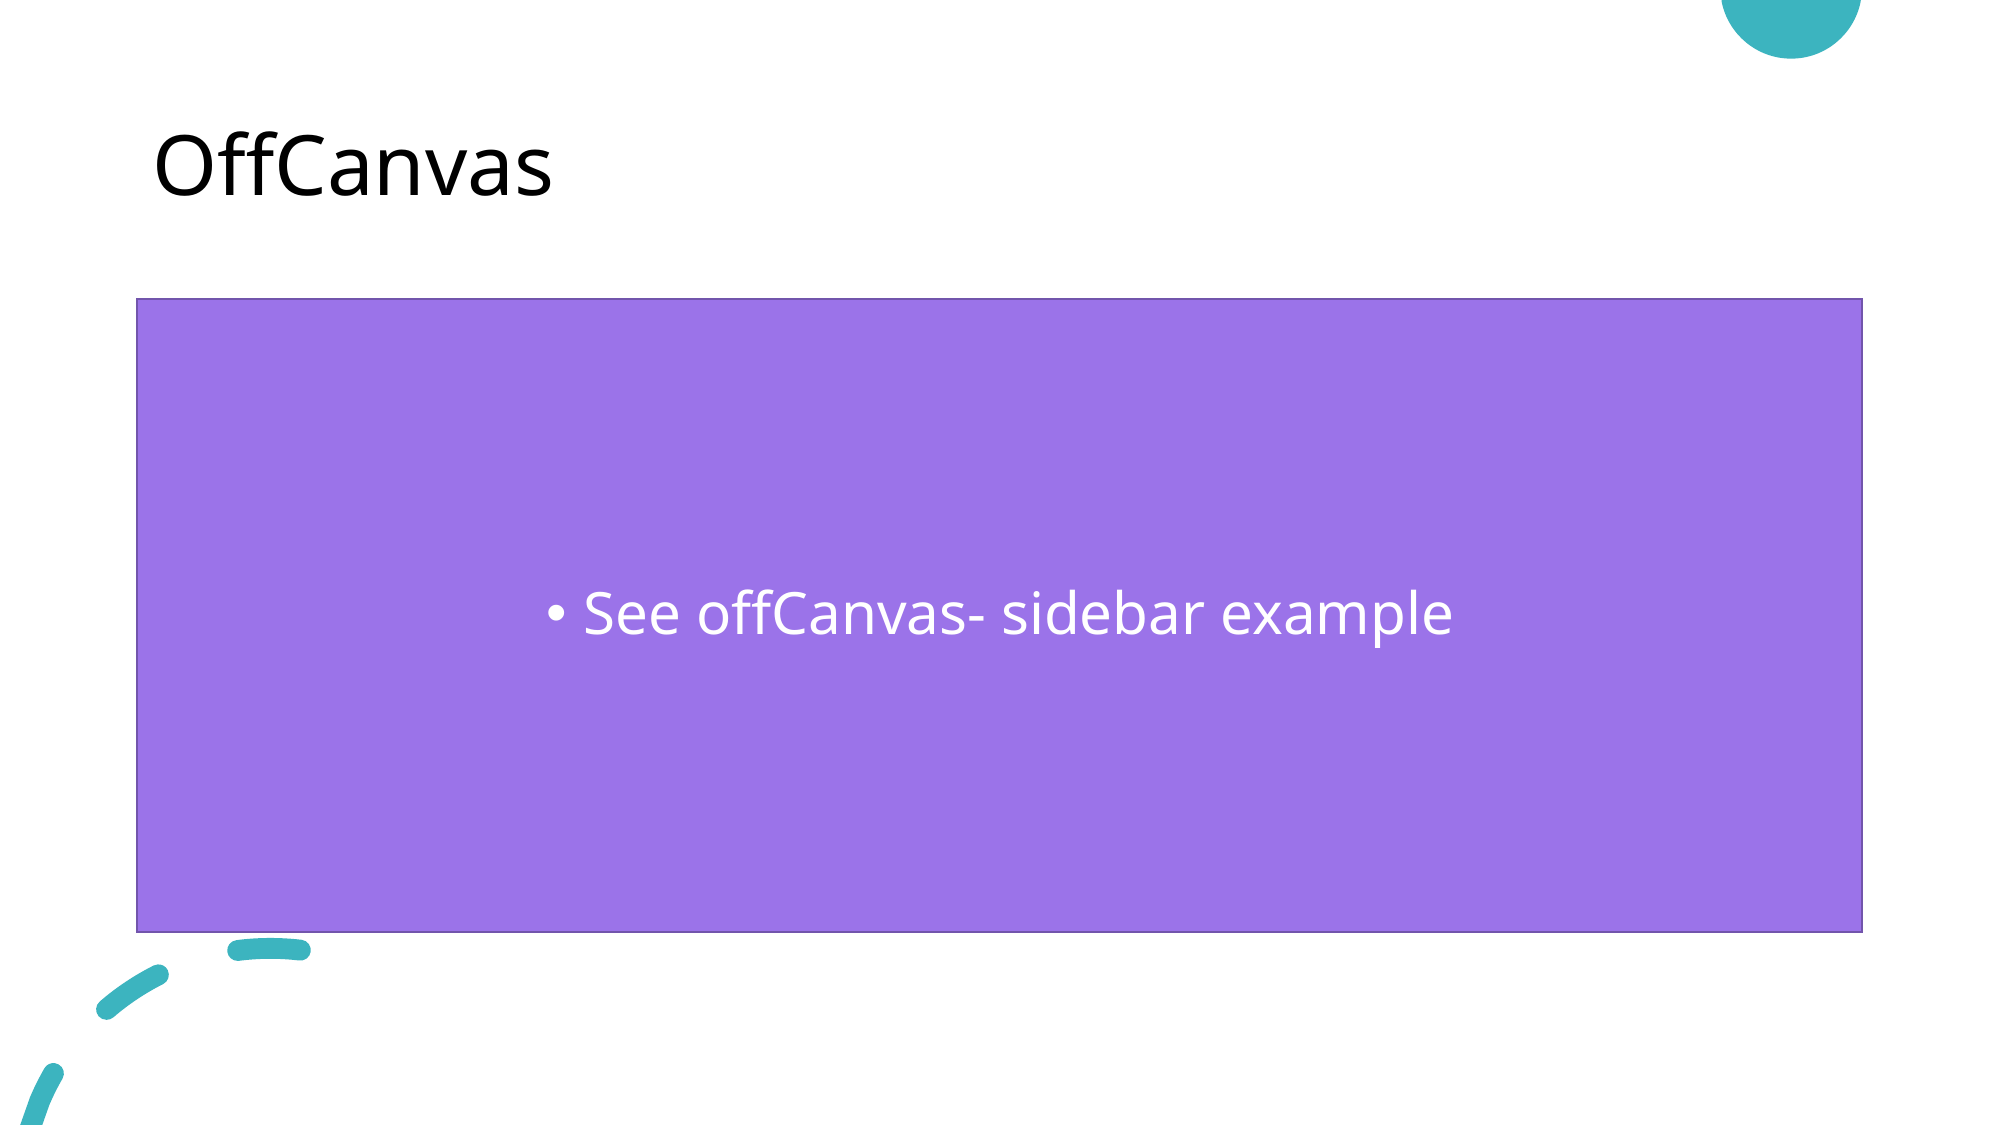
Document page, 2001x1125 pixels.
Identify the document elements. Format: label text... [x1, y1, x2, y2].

text_box See offCanvas- sidebar example [136, 298, 1863, 933]
title OffCanvas [137, 59, 1863, 278]
